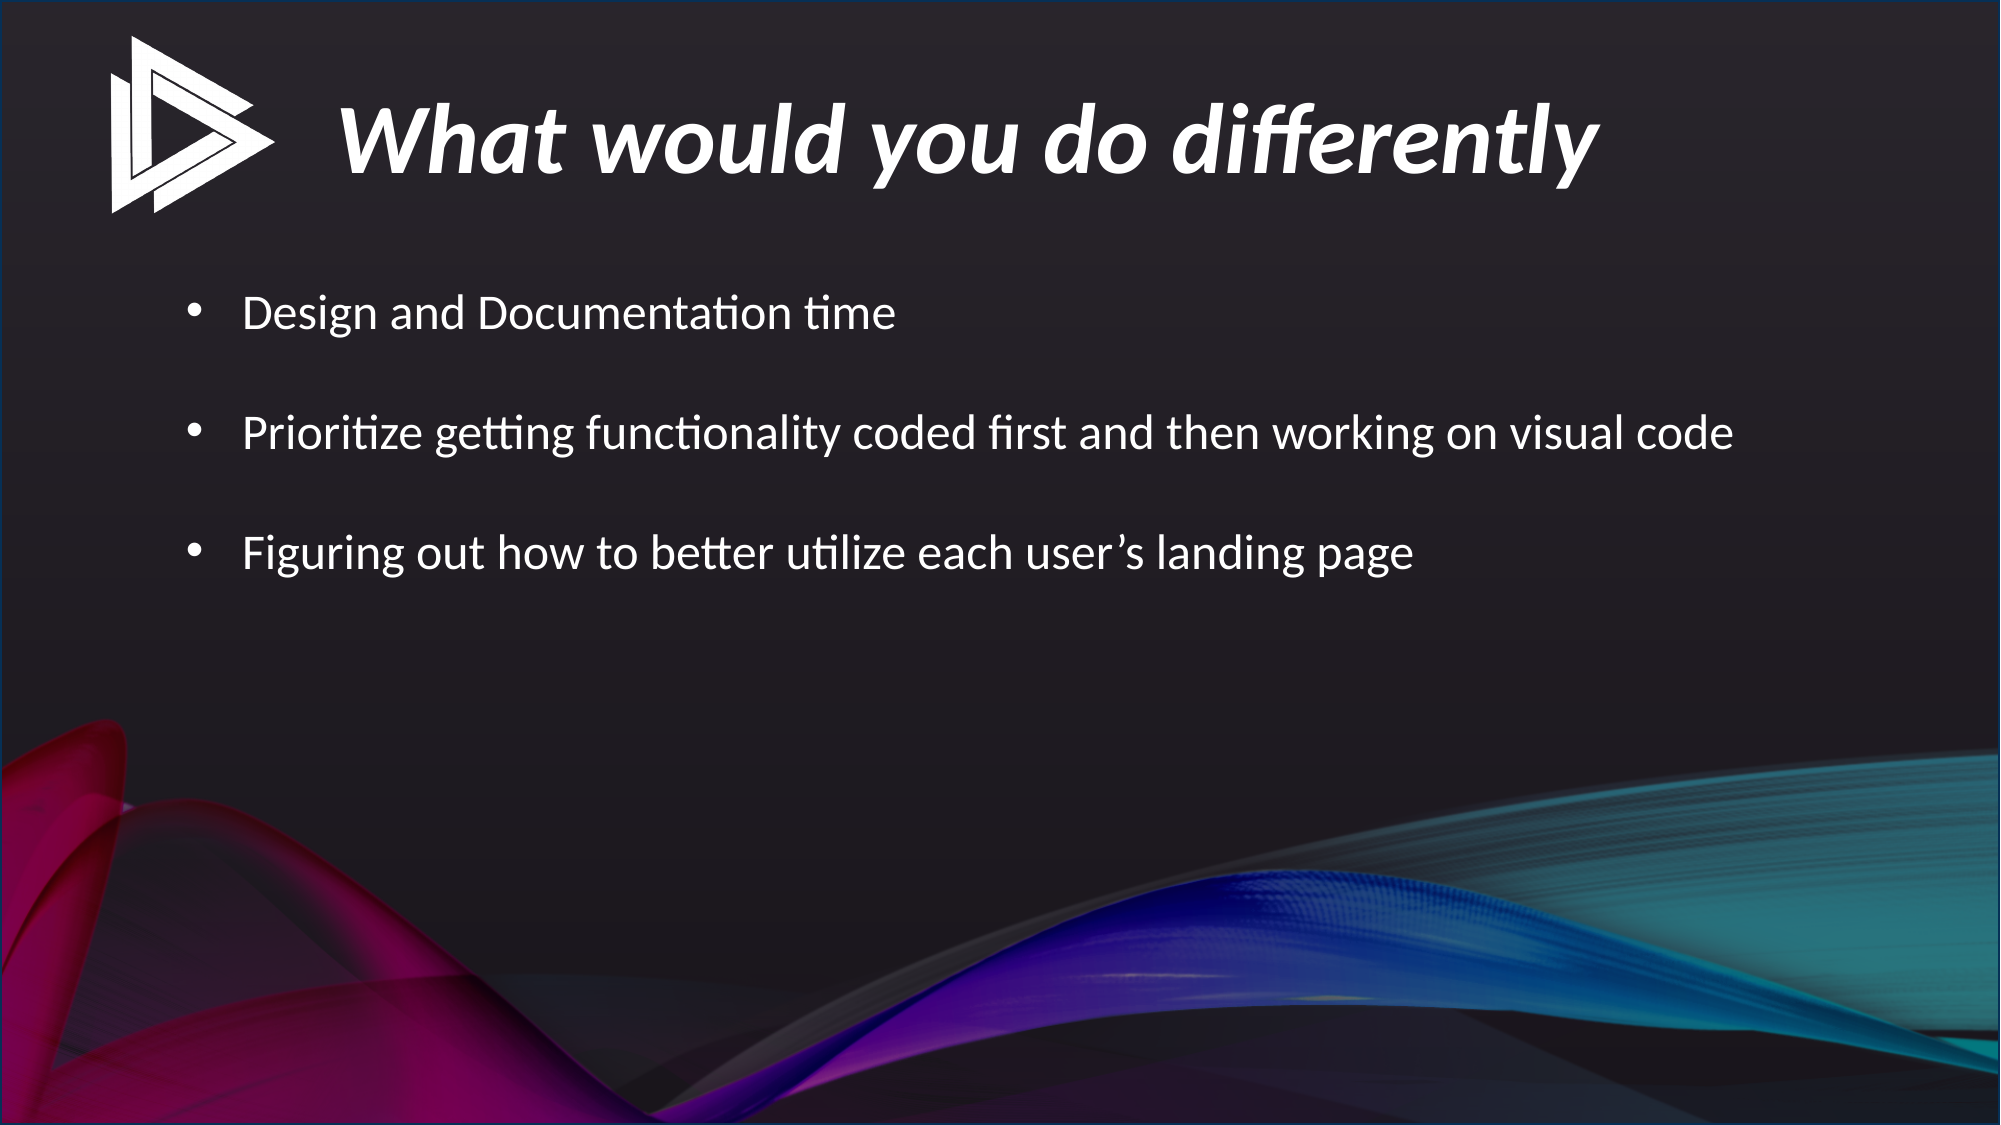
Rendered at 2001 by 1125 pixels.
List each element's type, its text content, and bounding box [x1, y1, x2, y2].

text_box What would you do differently [381, 66, 1895, 202]
picture [11, 21, 375, 227]
text_box [0, 0, 2000, 1125]
text_box Design and Documentation time Prioritize getting functionality coded first and then working on visual code Figuring out how to better utilize each user’s landing page [171, 271, 1855, 587]
